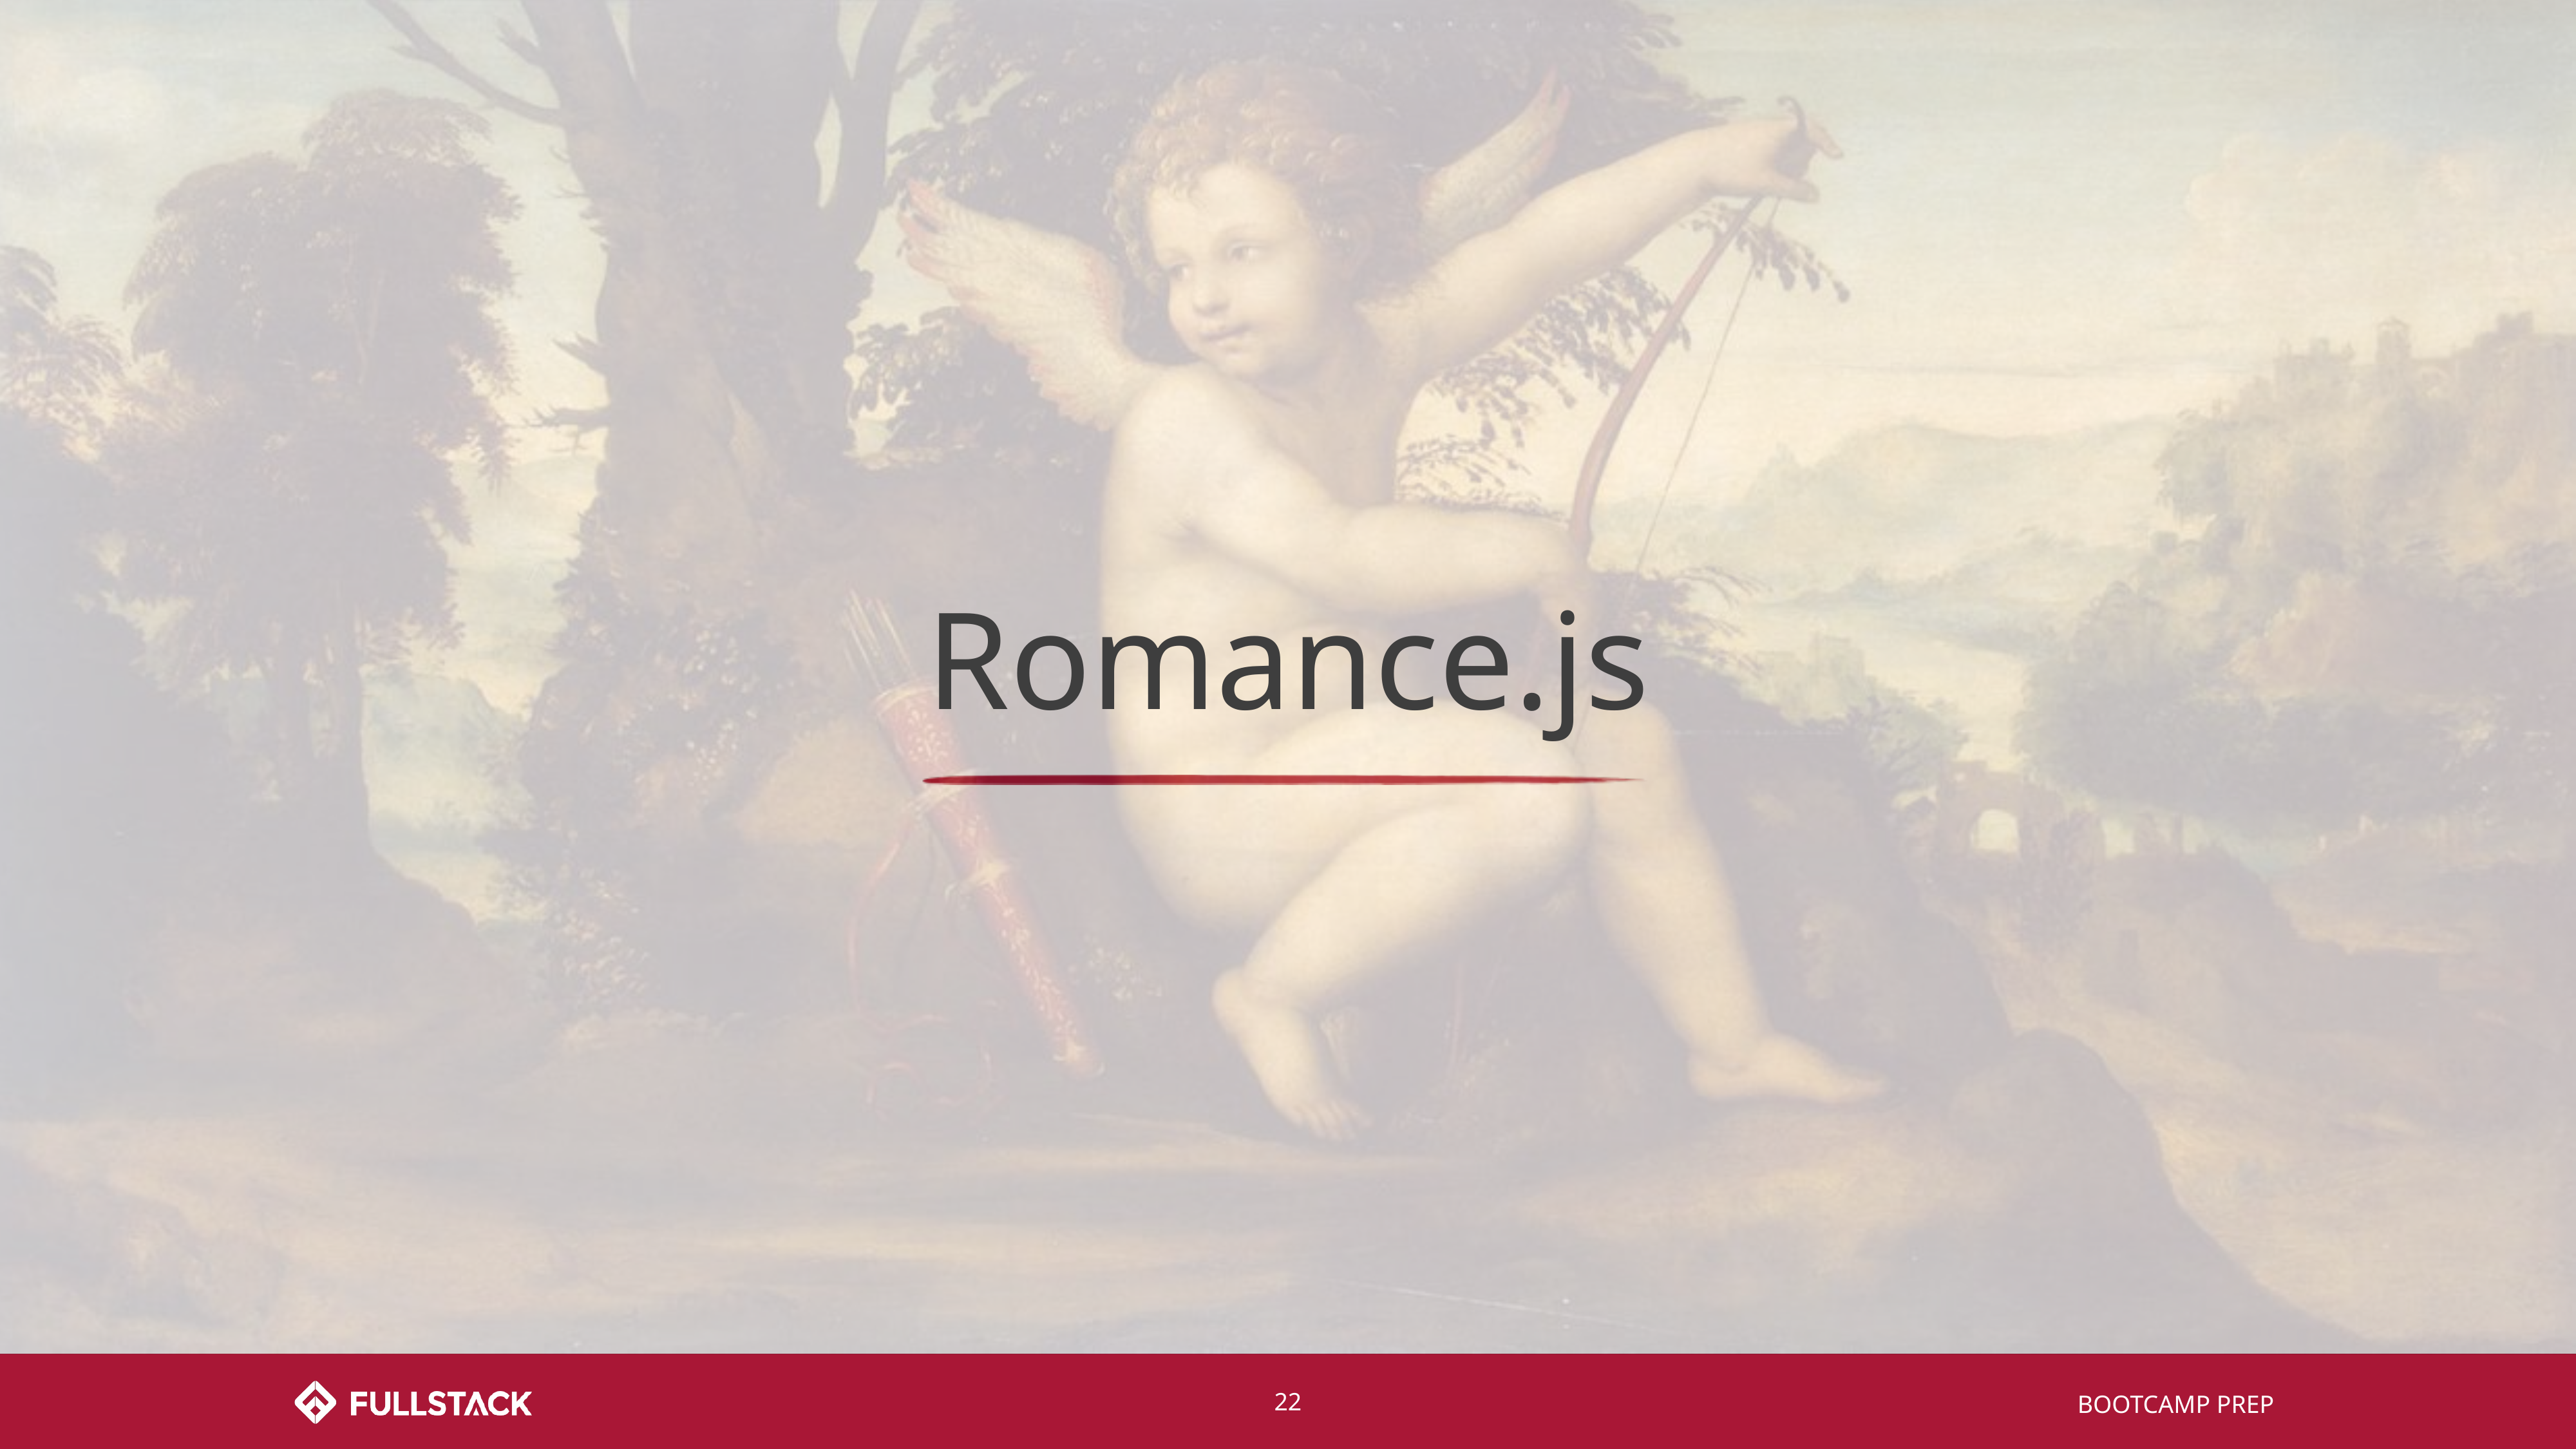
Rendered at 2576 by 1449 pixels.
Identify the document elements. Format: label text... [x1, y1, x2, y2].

slide_number ‹#› [1266, 1381, 1310, 1449]
picture [0, 0, 2576, 1449]
list BOOTCAMP PREP [2041, 1361, 2280, 1449]
